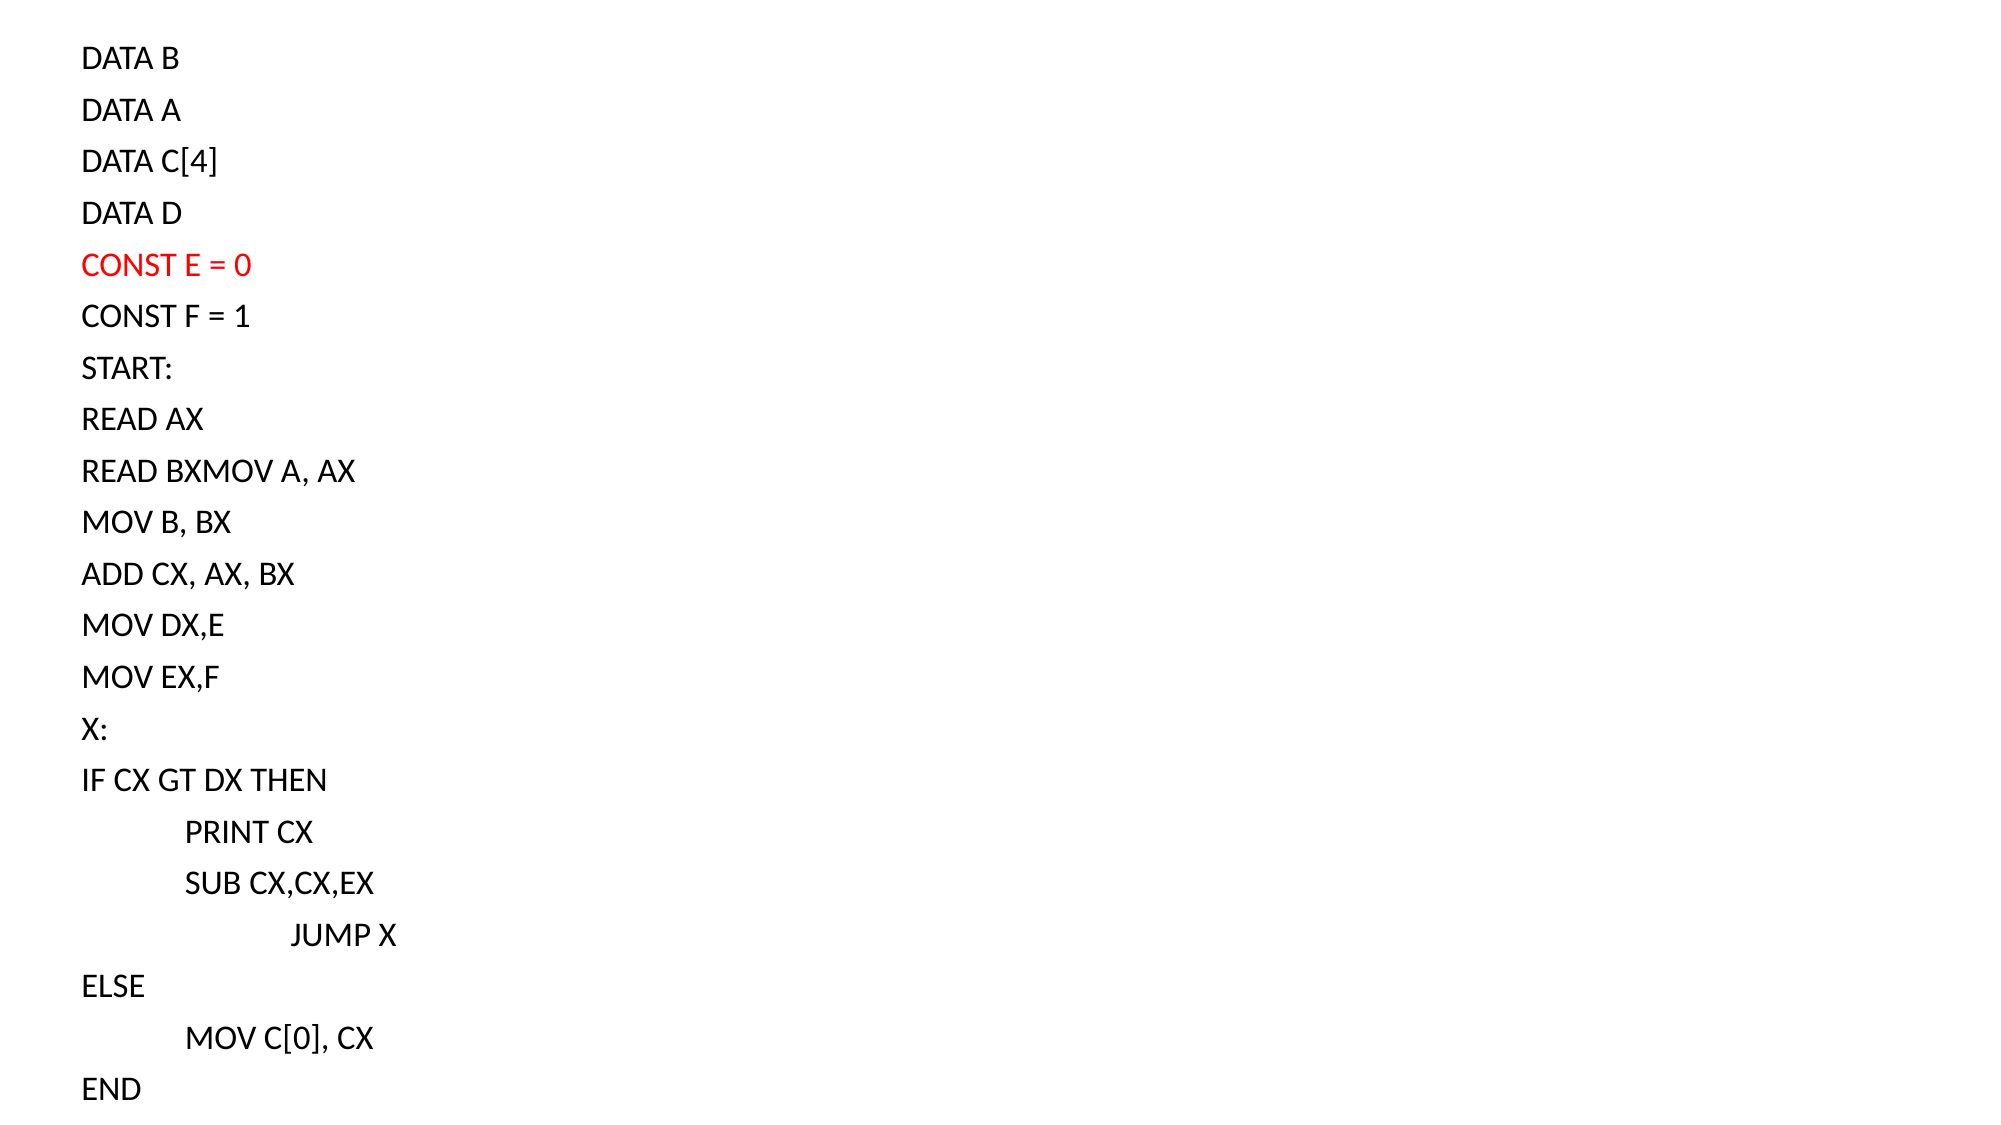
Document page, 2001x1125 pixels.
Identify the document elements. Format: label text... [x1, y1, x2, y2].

subtitle DATA B DATA A DATA C[4] DATA D CONST E = 0 CONST F = 1 START: READ AX READ BXMOV A, AX MOV B, BX ADD CX, AX, BX MOV DX,E MOV EX,F X: IF CX GT DX THEN PRINT CX SUB CX,CX,EX JUMP X ELSE MOV C[0], CX END [66, 32, 1567, 1125]
